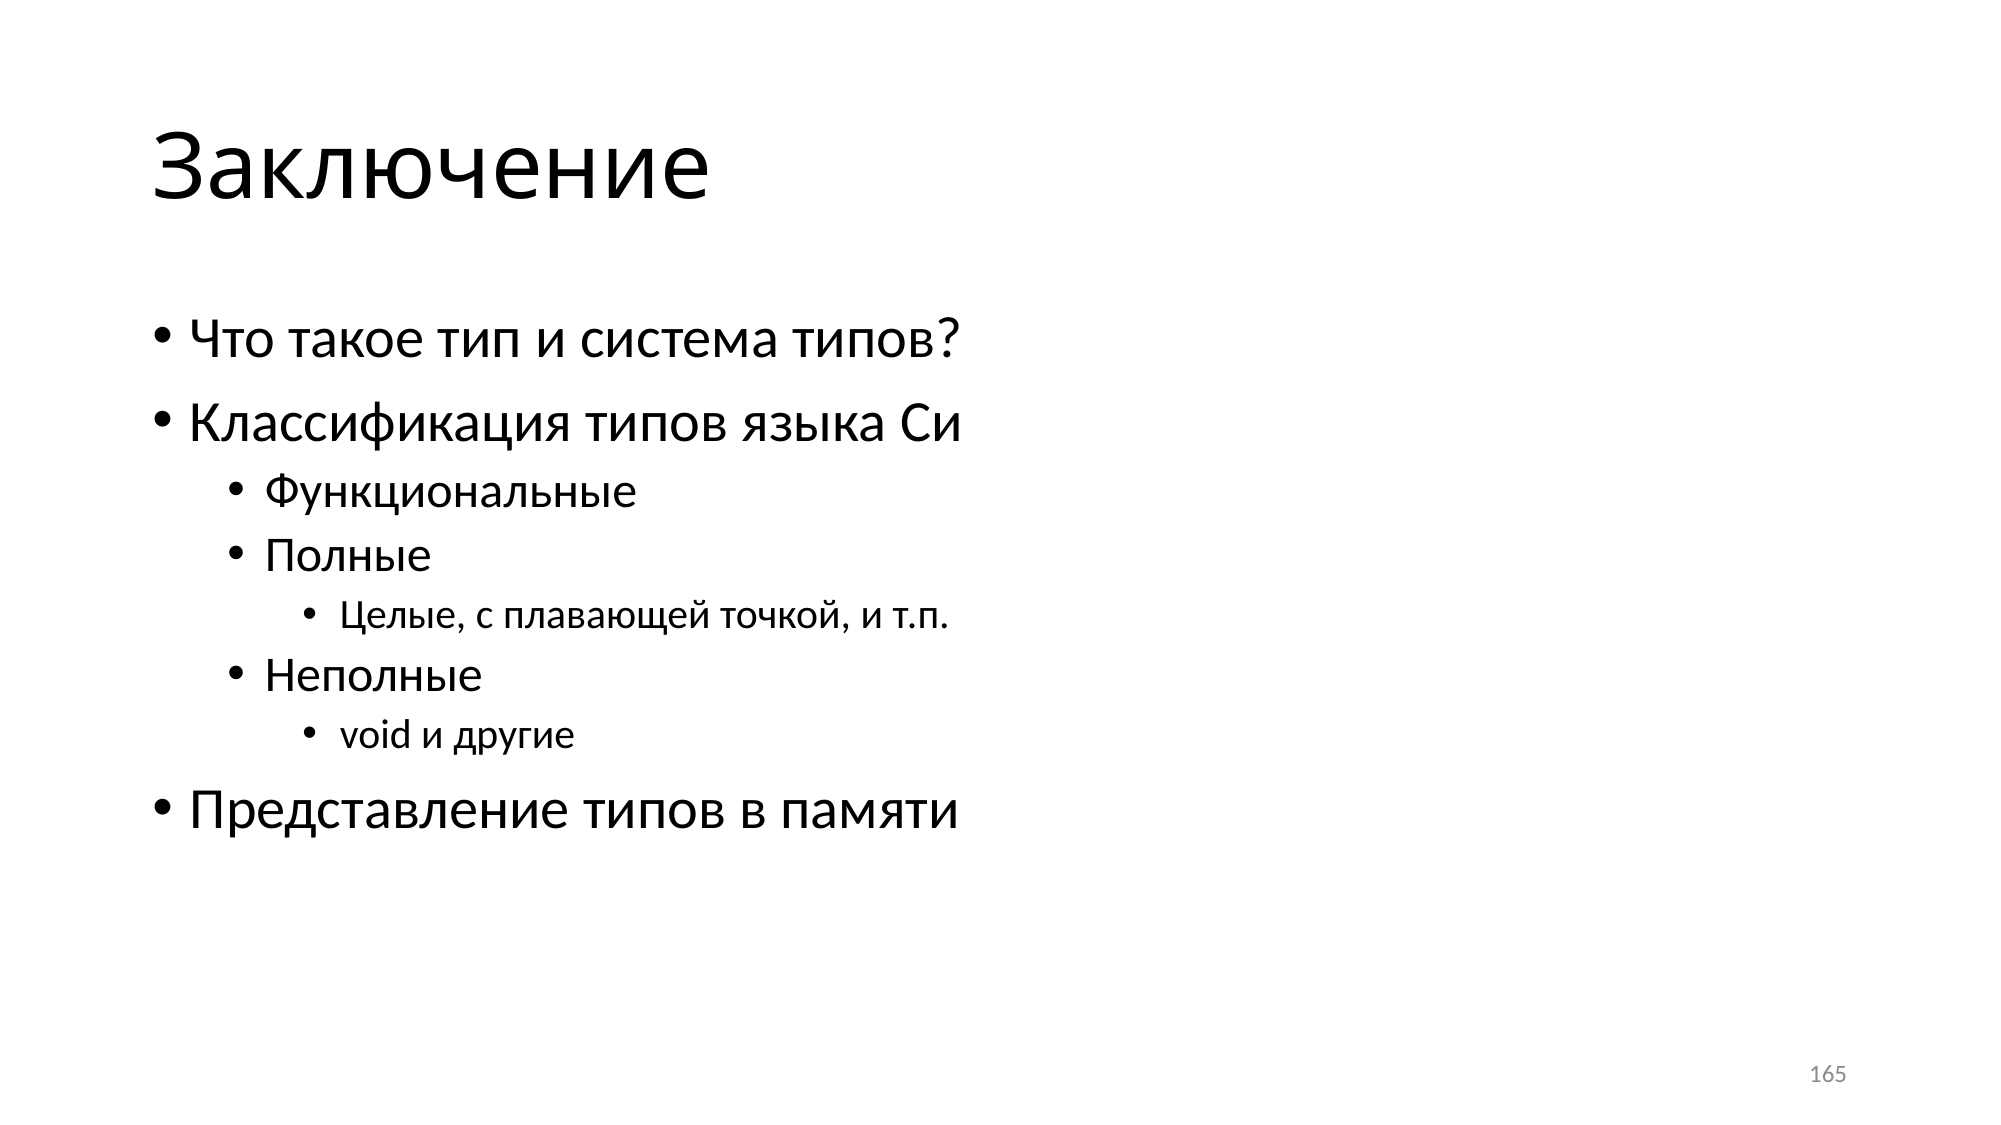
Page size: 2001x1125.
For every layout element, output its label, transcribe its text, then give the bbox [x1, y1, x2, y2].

list Что такое тип и система типов? Классификация типов языка Си Функциональные Полные Целые, с плавающей точкой, и т.п. Неполные void и другие Представление типов в памяти [137, 299, 1863, 1014]
slide_number 165 [1412, 1042, 1863, 1103]
title Заключение [137, 59, 1863, 278]
